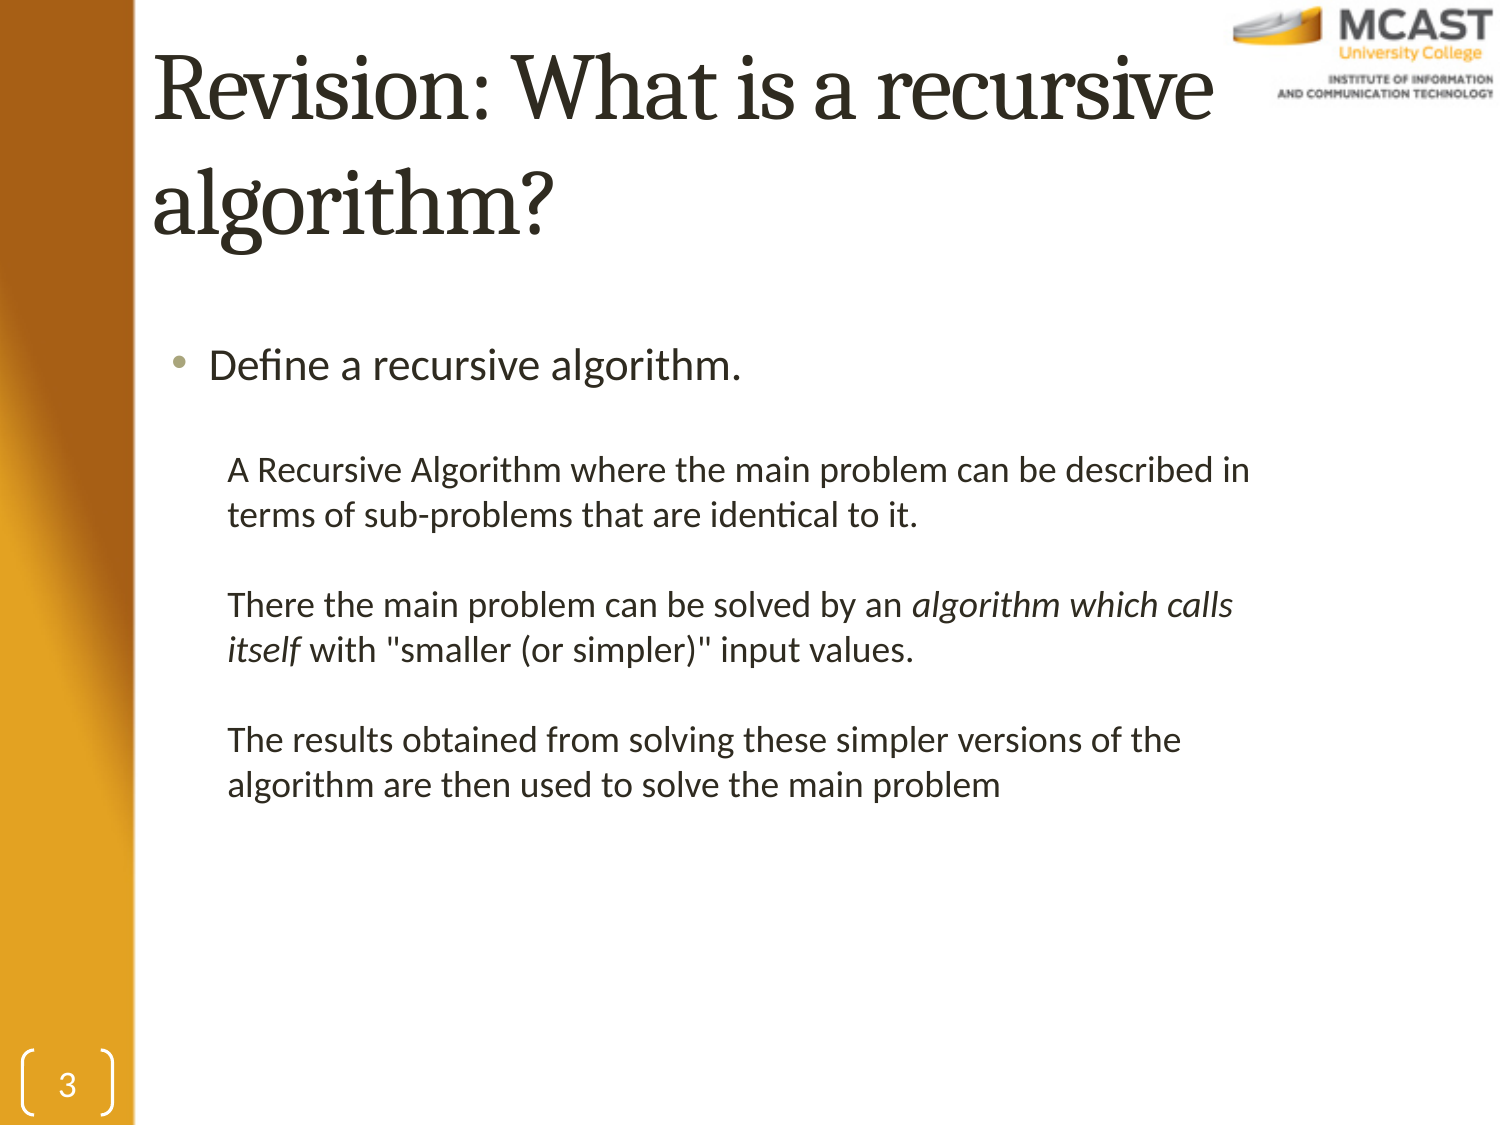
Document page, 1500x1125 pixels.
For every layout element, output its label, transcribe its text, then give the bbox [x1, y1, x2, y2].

list Define a recursive algorithm. [137, 262, 1500, 1050]
slide_number 3 [20, 1048, 115, 1117]
text_box A Recursive Algorithm where the main problem can be described in terms of sub-problems that are identical to it. There the main problem can be solved by an algorithm which calls itself with "smaller (or simpler)" input values. The results obtained from solving these simpler versions of the algorithm are then used to solve the main problem [212, 437, 1313, 813]
title Revision: What is a recursive algorithm? [137, 45, 1263, 233]
picture [0, 0, 1500, 1125]
